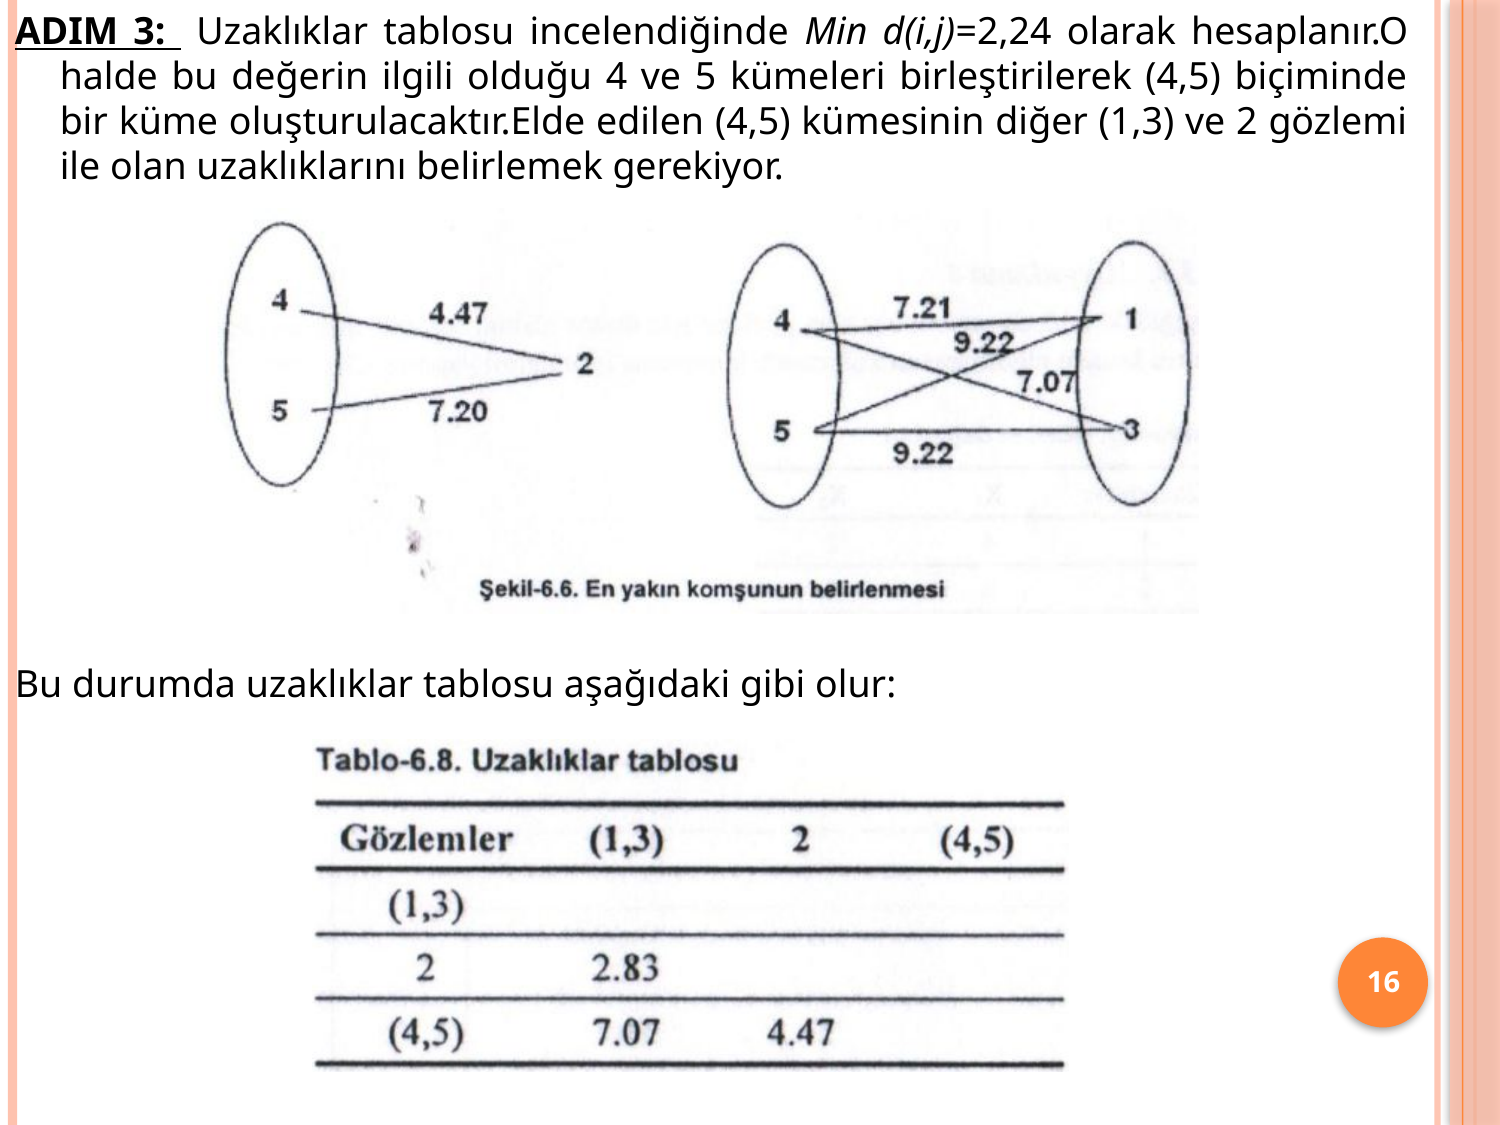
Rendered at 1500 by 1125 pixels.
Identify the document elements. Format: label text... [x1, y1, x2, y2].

list ADIM 3: Uzaklıklar tablosu incelendiğinde Min d(i,j)=2,24 olarak hesaplanır.O halde bu değerin ilgili olduğu 4 ve 5 kümeleri birleştirilerek (4,5) biçiminde bir küme oluşturulacaktır.Elde edilen (4,5) kümesinin diğer (1,3) ve 2 gözlemi ile olan uzaklıklarını belirlemek gerekiyor. Bu durumda uzaklıklar tablosu aşağıdaki gibi olur: [0, 0, 1424, 1125]
picture [312, 739, 1070, 1073]
picture [206, 207, 1200, 614]
slide_number 16 [1333, 940, 1434, 1027]
